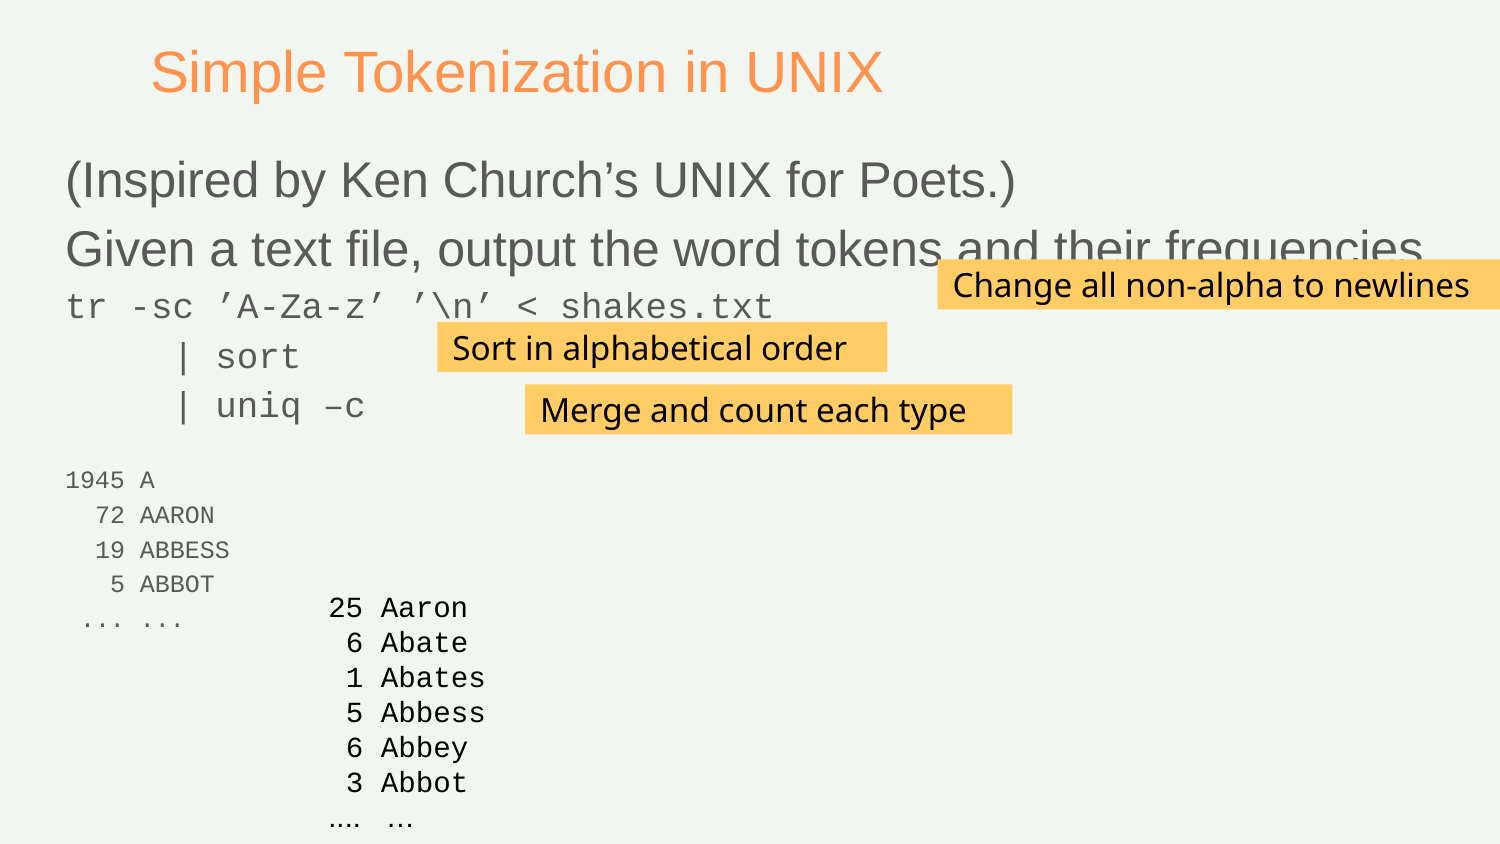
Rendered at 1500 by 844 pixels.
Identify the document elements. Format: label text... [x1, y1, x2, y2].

text_box 25 Aaron 6 Abate 1 Abates 5 Abbess 6 Abbey 3 Abbot .... … [313, 581, 501, 841]
title Simple Tokenization in UNIX [135, 19, 1373, 123]
list (Inspired by Ken Church’s UNIX for Poets.) Given a text file, output the word tokens and their frequencies tr -sc ’A-Za-z’ ’\n’ < shakes.txt | sort | uniq –c 1945 A 72 AARON 19 ABBESS 5 ABBOT ... ... [50, 123, 1450, 746]
text_box Merge and count each type [525, 384, 1013, 435]
text_box Change all non-alpha to newlines [937, 259, 1500, 310]
text_box Sort in alphabetical order [437, 321, 888, 372]
